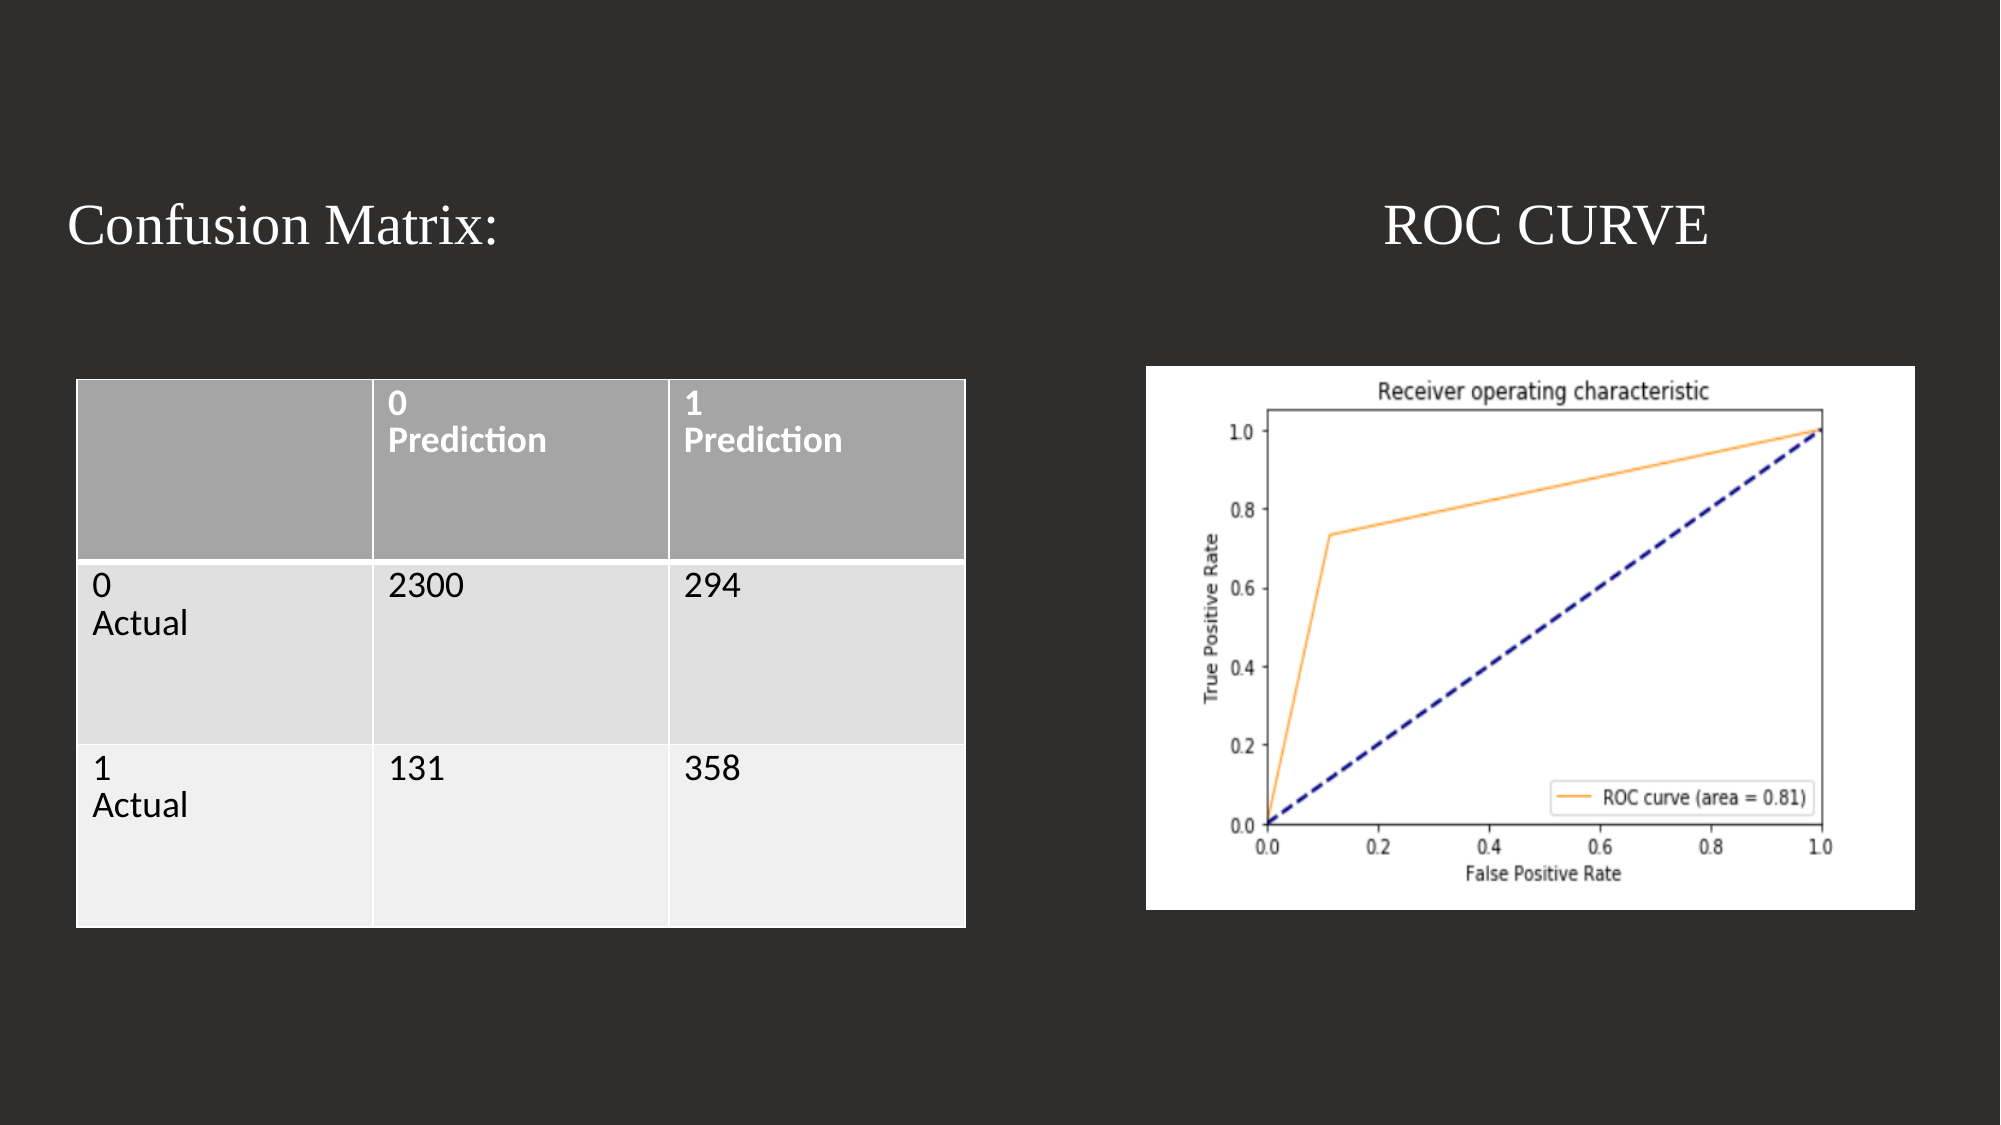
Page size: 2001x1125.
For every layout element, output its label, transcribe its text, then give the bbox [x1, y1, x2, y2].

table_header 1 Prediction [670, 380, 964, 559]
table_cell 1 Actual [78, 745, 372, 926]
table_header 0 Prediction [374, 380, 668, 559]
table_header [78, 380, 372, 559]
picture [1146, 366, 1915, 911]
table_cell 358 [670, 745, 964, 926]
table_cell 2300 [374, 565, 668, 744]
table_cell 0 Actual [78, 565, 372, 744]
text_box Confusion Matrix: ROC CURVE [52, 178, 1890, 614]
table_cell 294 [670, 565, 964, 744]
table_cell 131 [374, 745, 668, 926]
